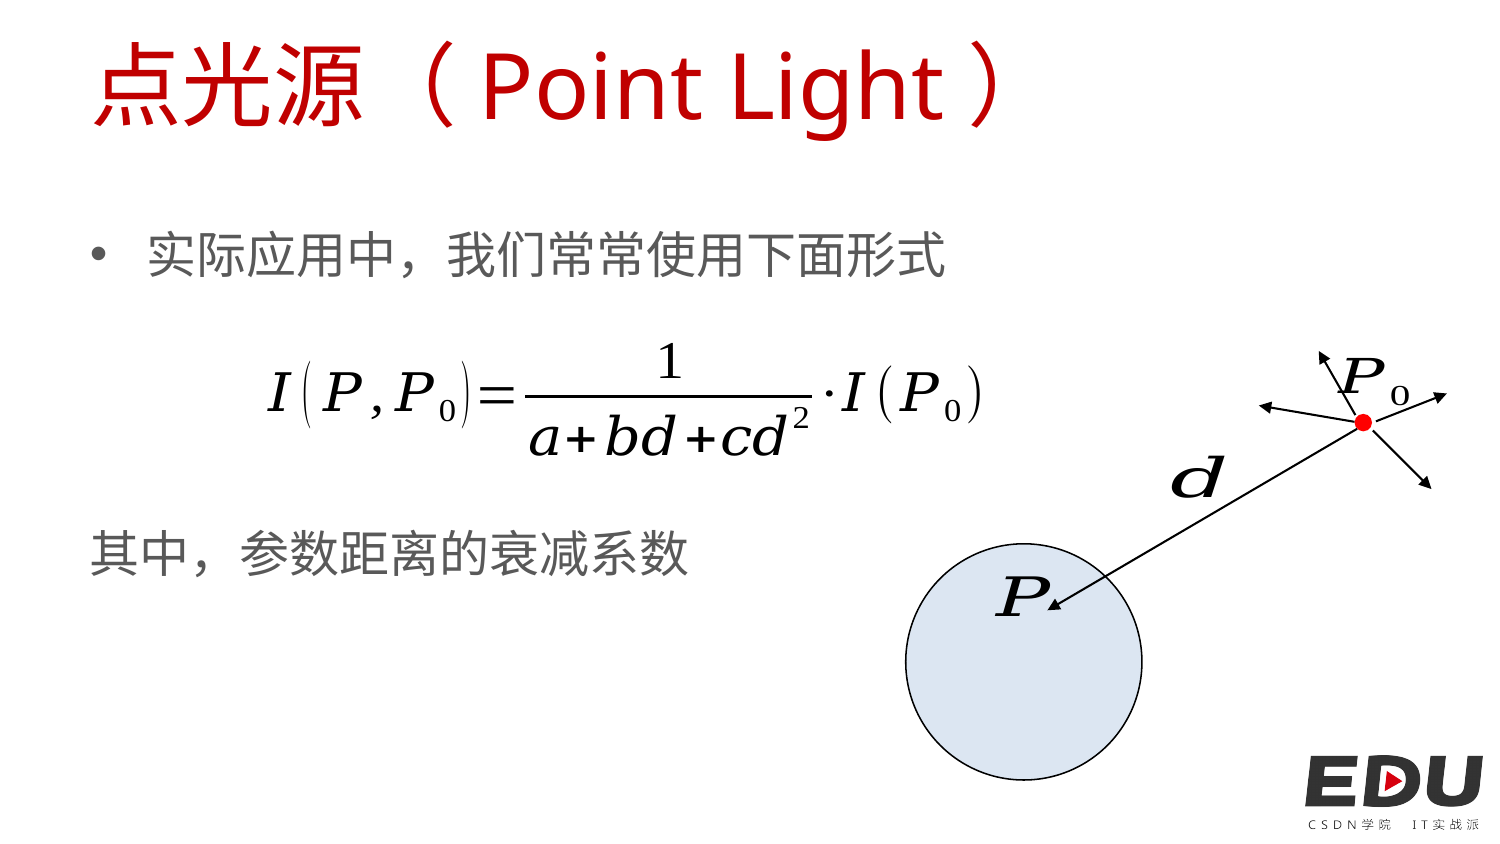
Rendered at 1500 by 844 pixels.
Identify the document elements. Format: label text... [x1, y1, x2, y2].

picture [1305, 755, 1483, 830]
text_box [905, 350, 1447, 781]
title 点光源（Point Light） [75, 20, 1425, 137]
